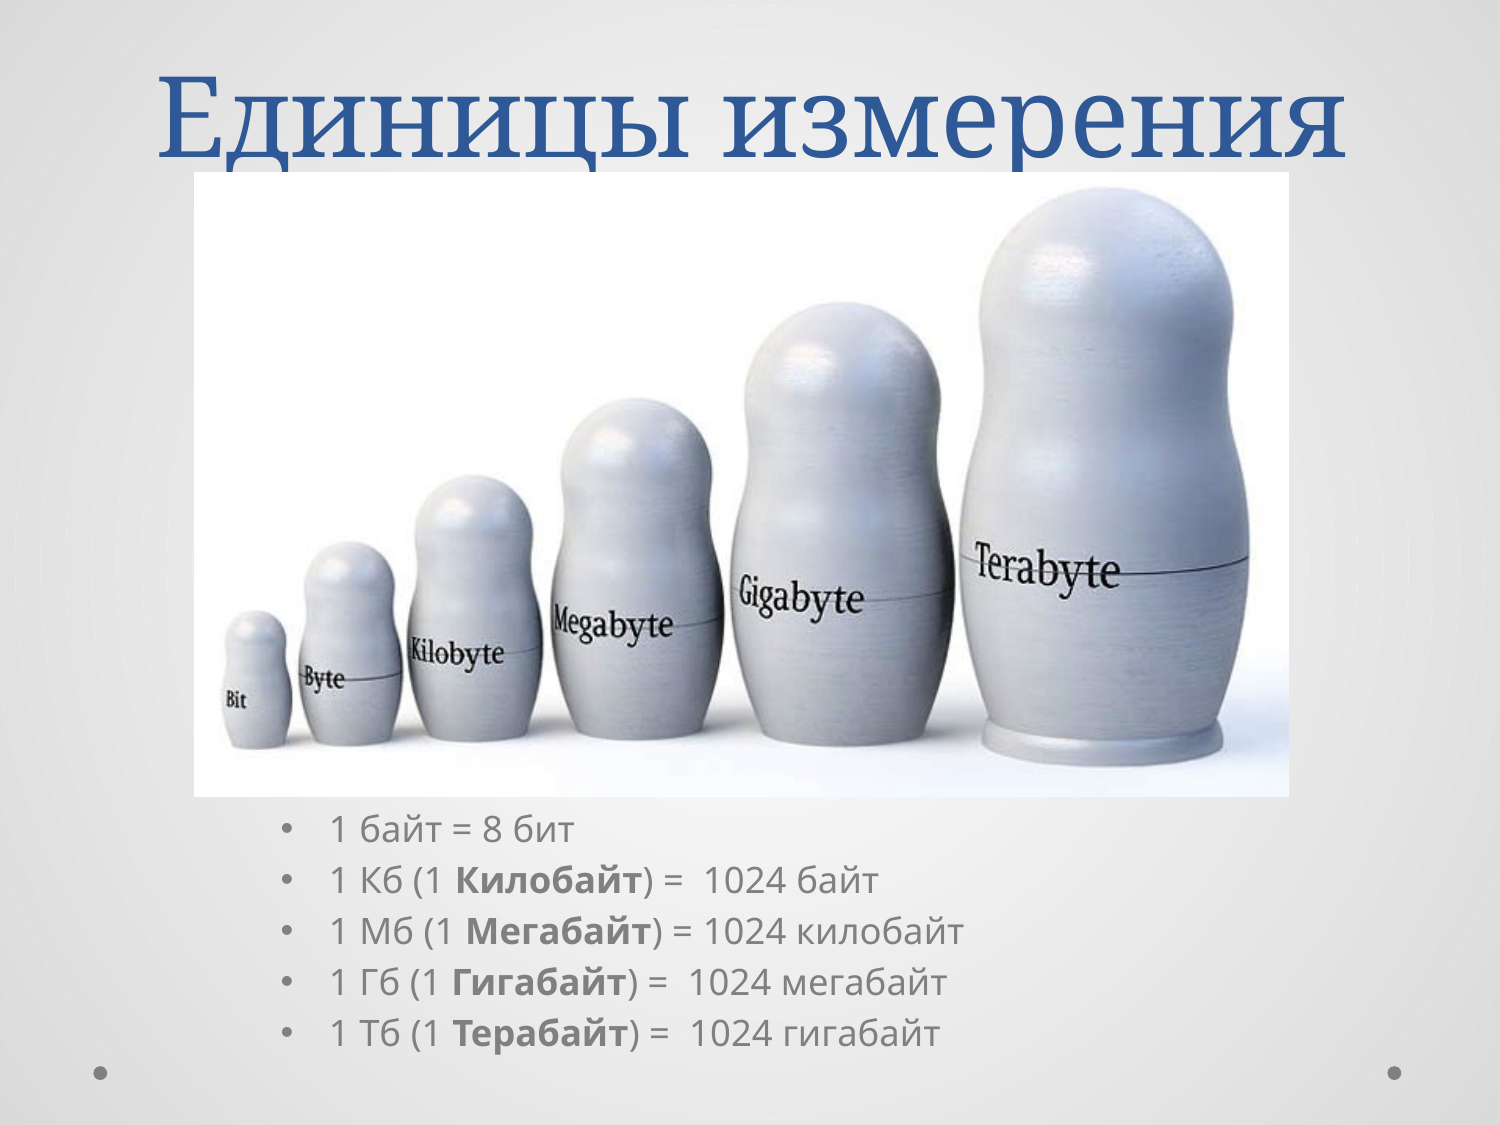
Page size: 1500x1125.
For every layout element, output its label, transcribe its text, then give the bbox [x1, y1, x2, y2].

list 1 байт = 8 бит 1 Кб (1 Килобайт) = 1024 байт 1 Мб (1 Мегабайт) = 1024 килобайт 1 Гб (1 Гигабайт) = 1024 мегабайт 1 Тб (1 Терабайт) = 1024 гигабайт [265, 798, 1500, 1064]
title Единицы измерения [76, 0, 1427, 188]
picture [194, 172, 1289, 797]
